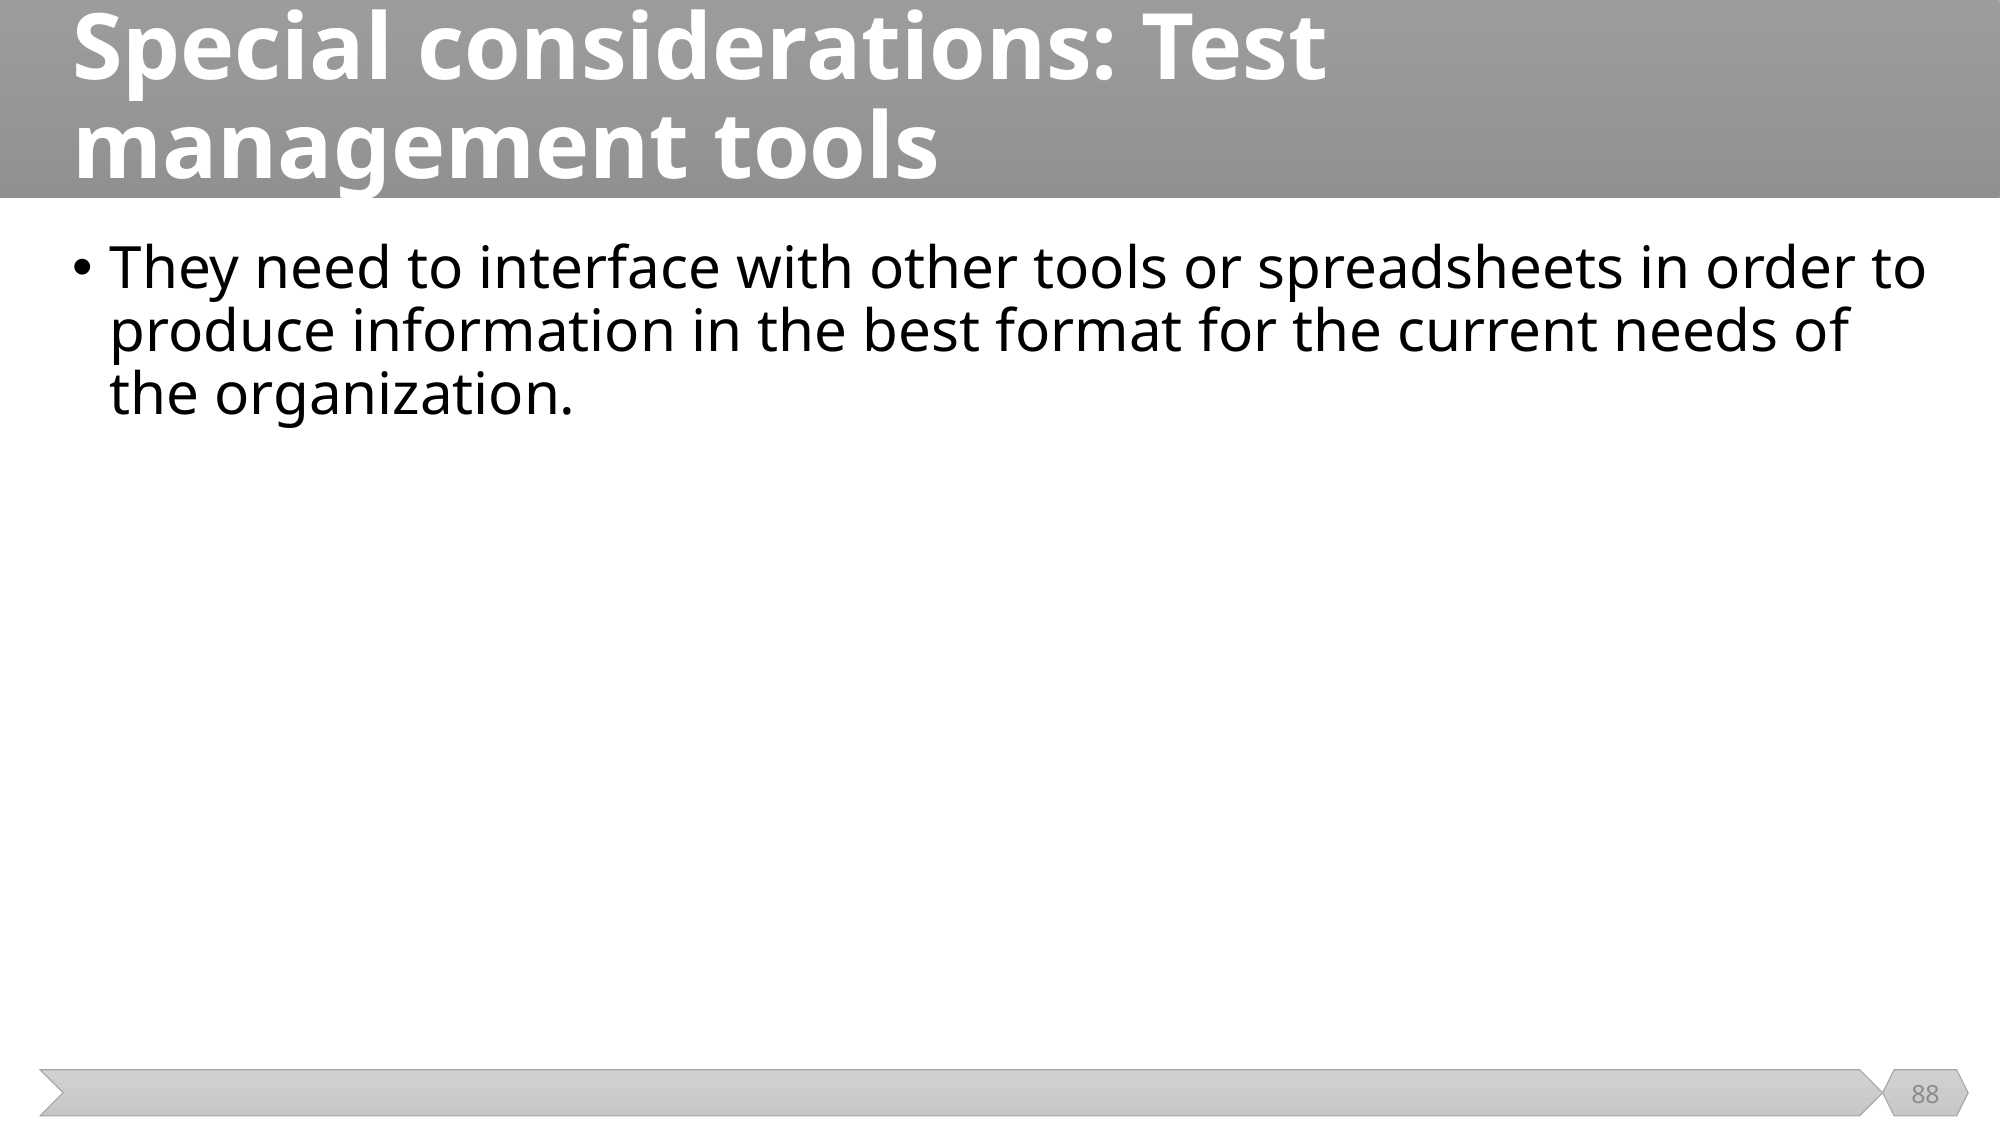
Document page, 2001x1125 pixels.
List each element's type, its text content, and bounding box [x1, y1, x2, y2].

title Special considerations: Test management tools [56, 0, 1969, 199]
slide_number 88 [1882, 1065, 1969, 1125]
list They need to interface with other tools or spreadsheets in order to produce information in the best format for the current needs of the organization. [56, 230, 1969, 1010]
